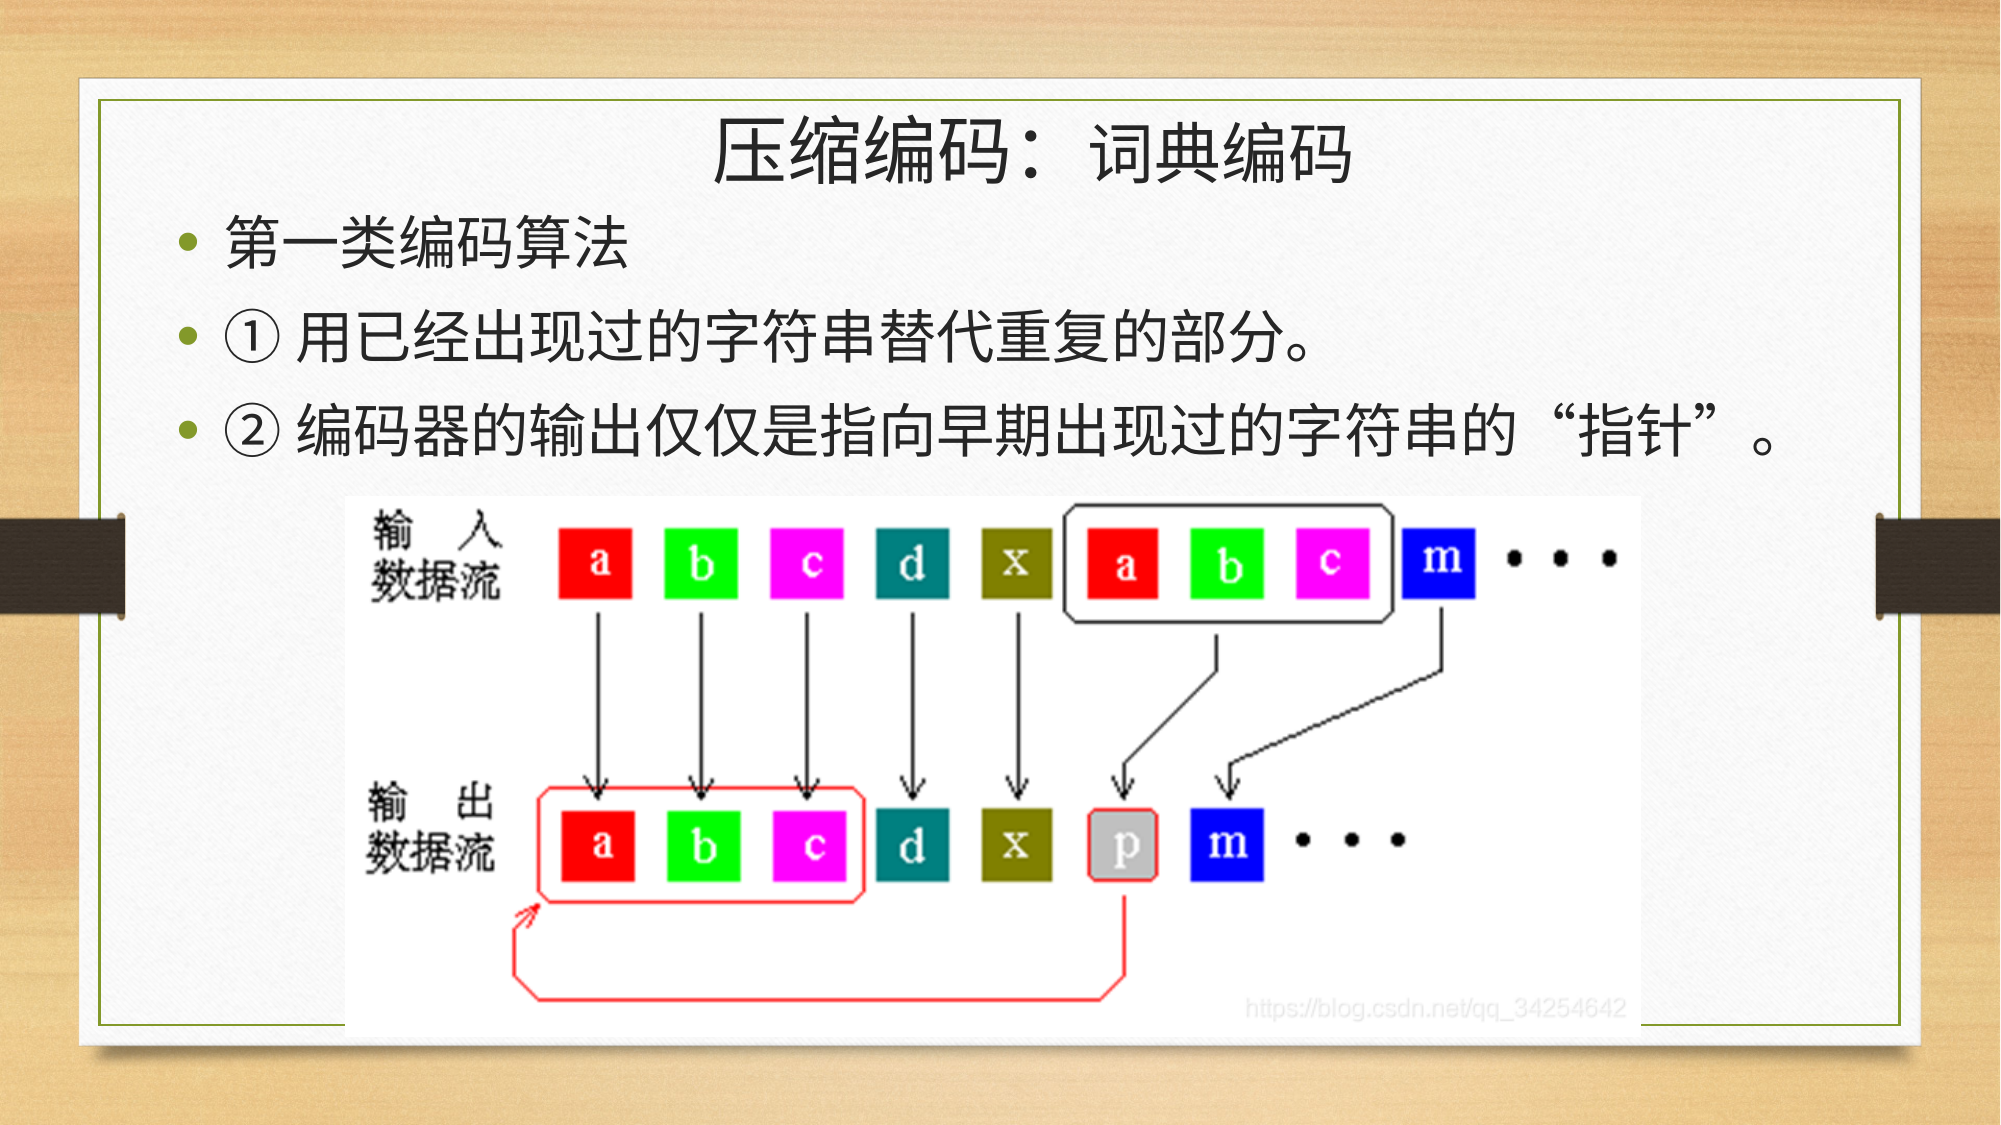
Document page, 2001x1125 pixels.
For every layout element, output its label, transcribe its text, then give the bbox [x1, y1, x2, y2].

picture [0, 0, 2001, 1125]
list 第一类编码算法 ①用已经出现过的字符串替代重复的部分。 ②编码器的输出仅仅是指向早期出现过的字符串的“指针”。 [161, 198, 1825, 964]
title 压缩编码：词典编码 [212, 99, 1856, 198]
